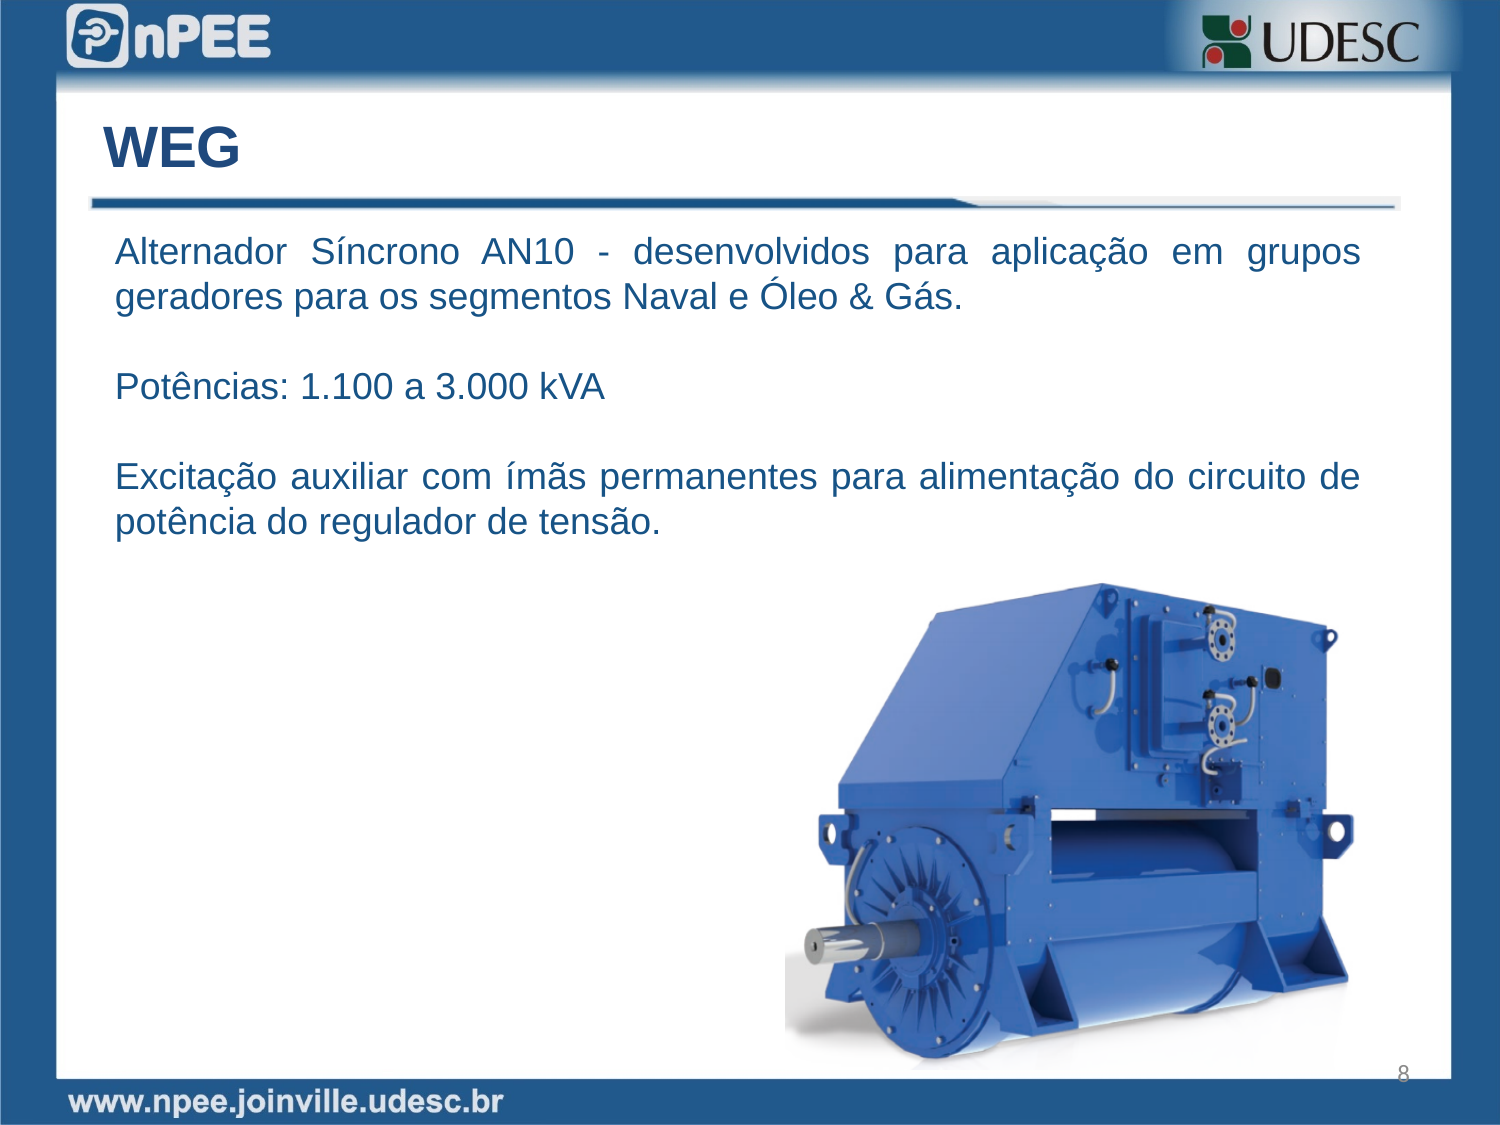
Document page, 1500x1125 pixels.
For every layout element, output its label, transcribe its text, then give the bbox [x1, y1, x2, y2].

text_box Alternador Síncrono AN10 - desenvolvidos para aplicação em grupos geradores para os segmentos Naval e Óleo & Gás. Potências: 1.100 a 3.000 kVA Excitação auxiliar com ímãs permanentes para alimentação do circuito de potência do regulador de tensão. [100, 219, 1376, 550]
text_box WEG [88, 101, 1388, 187]
picture [0, 0, 1500, 1125]
slide_number 8 [1074, 1042, 1425, 1103]
